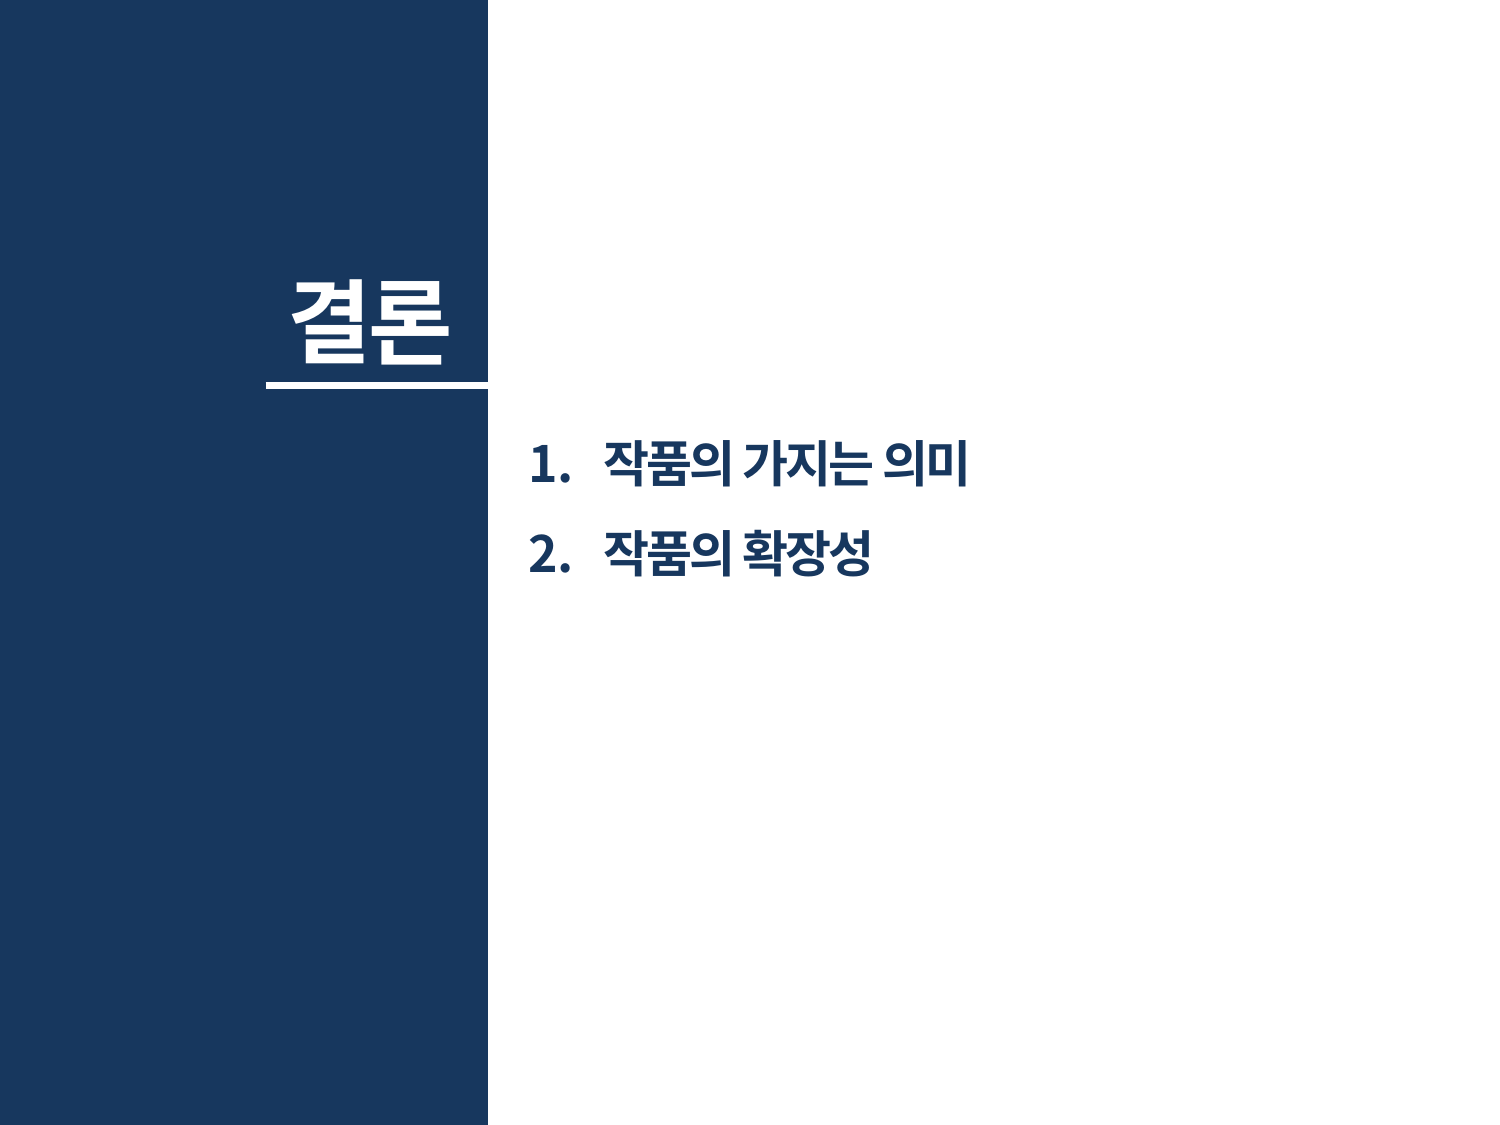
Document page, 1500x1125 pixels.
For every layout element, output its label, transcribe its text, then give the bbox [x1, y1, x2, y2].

text_box 작품의 가지는 의미 작품의 확장성 [513, 395, 1188, 591]
text_box [488, 0, 1500, 1125]
text_box 결론 [272, 257, 495, 382]
